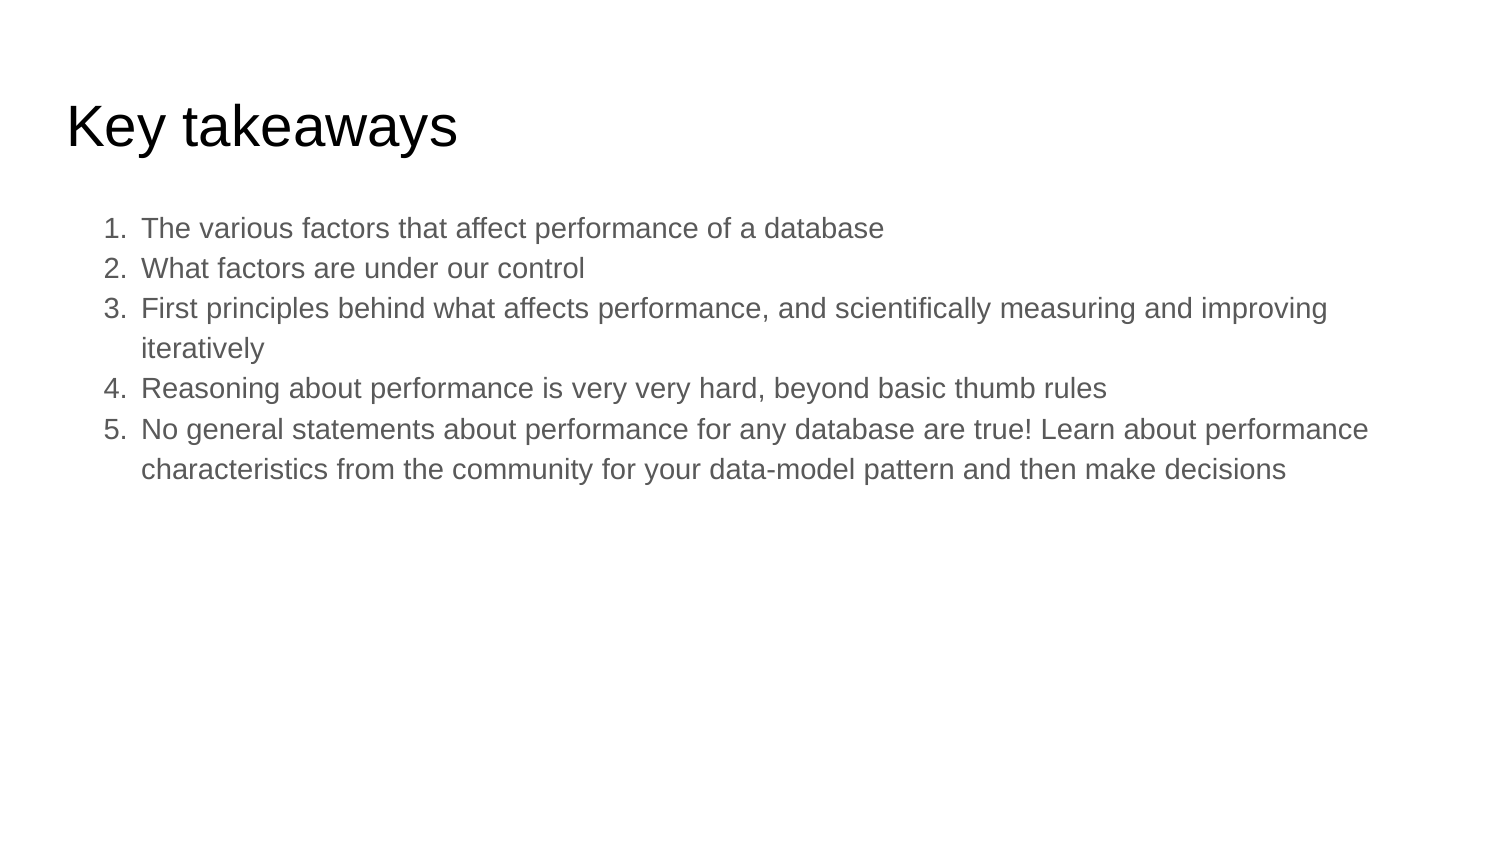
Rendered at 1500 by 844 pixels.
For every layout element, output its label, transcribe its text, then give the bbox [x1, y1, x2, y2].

title Key takeaways [51, 72, 1449, 167]
list The various factors that affect performance of a database What factors are under our control First principles behind what affects performance, and scientifically measuring and improving iteratively Reasoning about performance is very very hard, beyond basic thumb rules No general statements about performance for any database are true! Learn about performance characteristics from the community for your data-model pattern and then make decisions [51, 189, 1449, 647]
